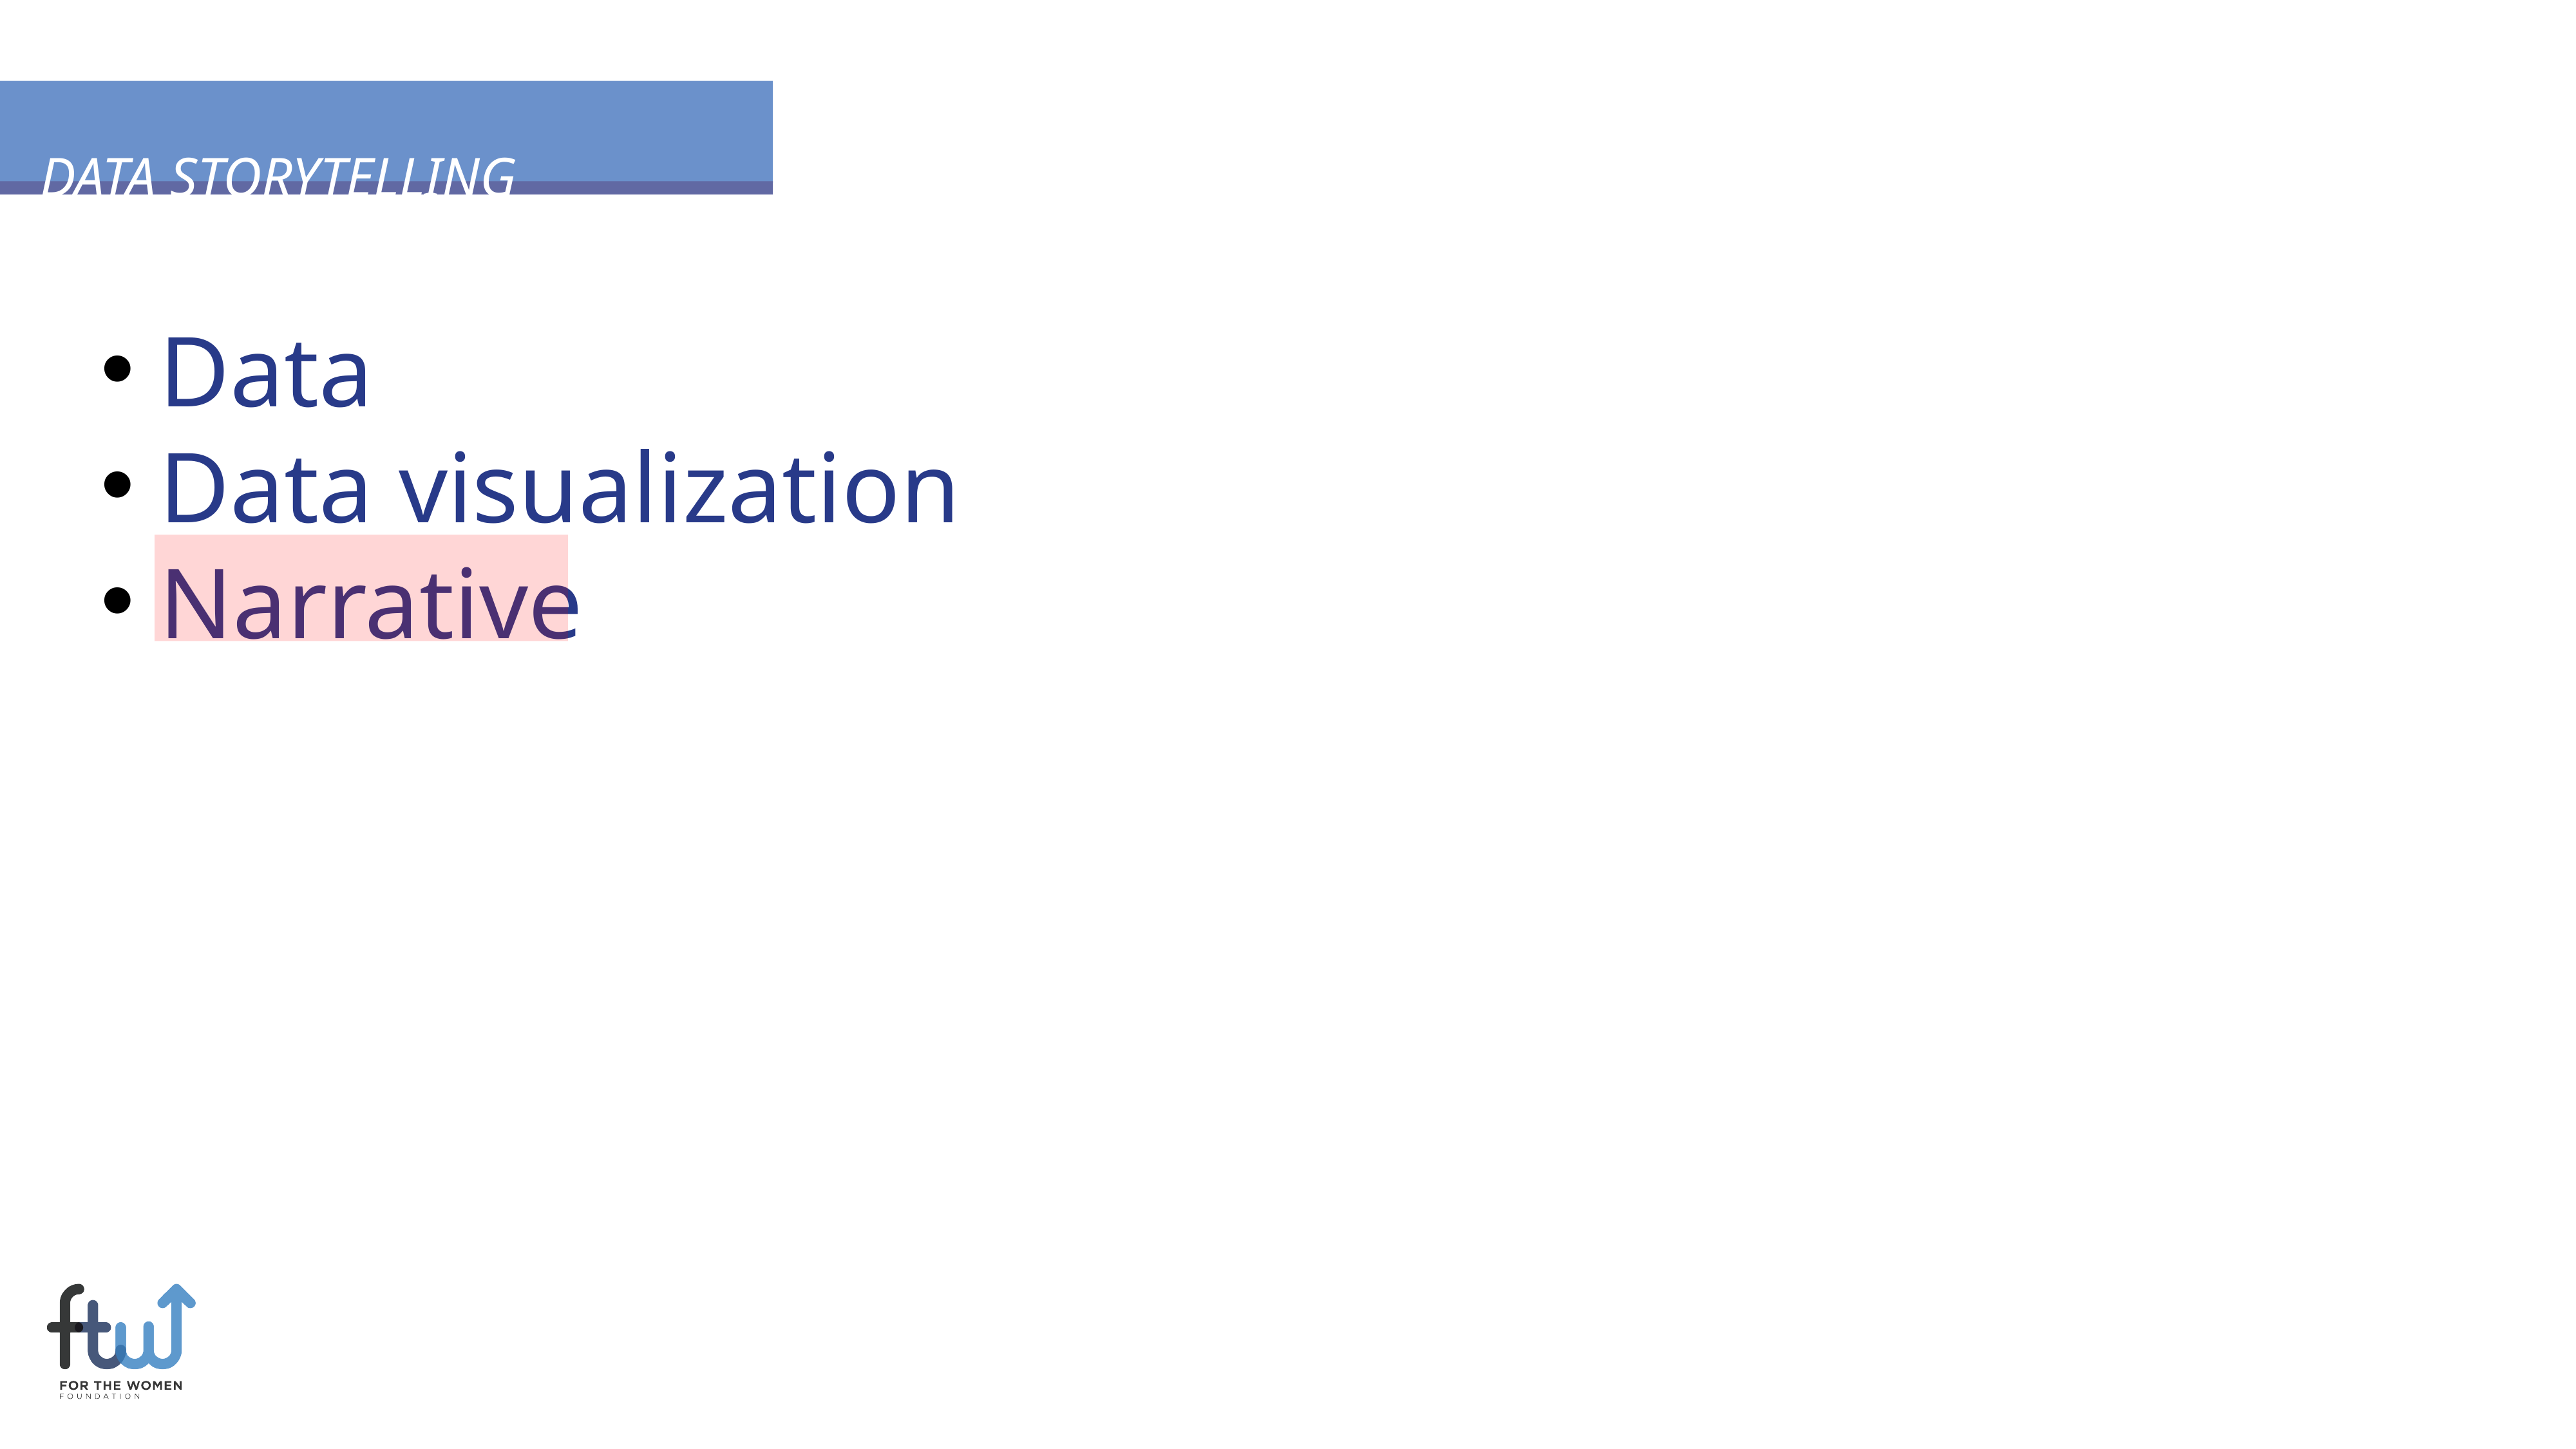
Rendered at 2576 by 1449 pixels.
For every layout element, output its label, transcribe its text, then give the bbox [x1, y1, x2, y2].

picture [0, 1254, 247, 1432]
text_box Data Data visualization Narrative [91, 305, 1318, 856]
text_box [0, 80, 773, 195]
text_box [153, 533, 569, 642]
